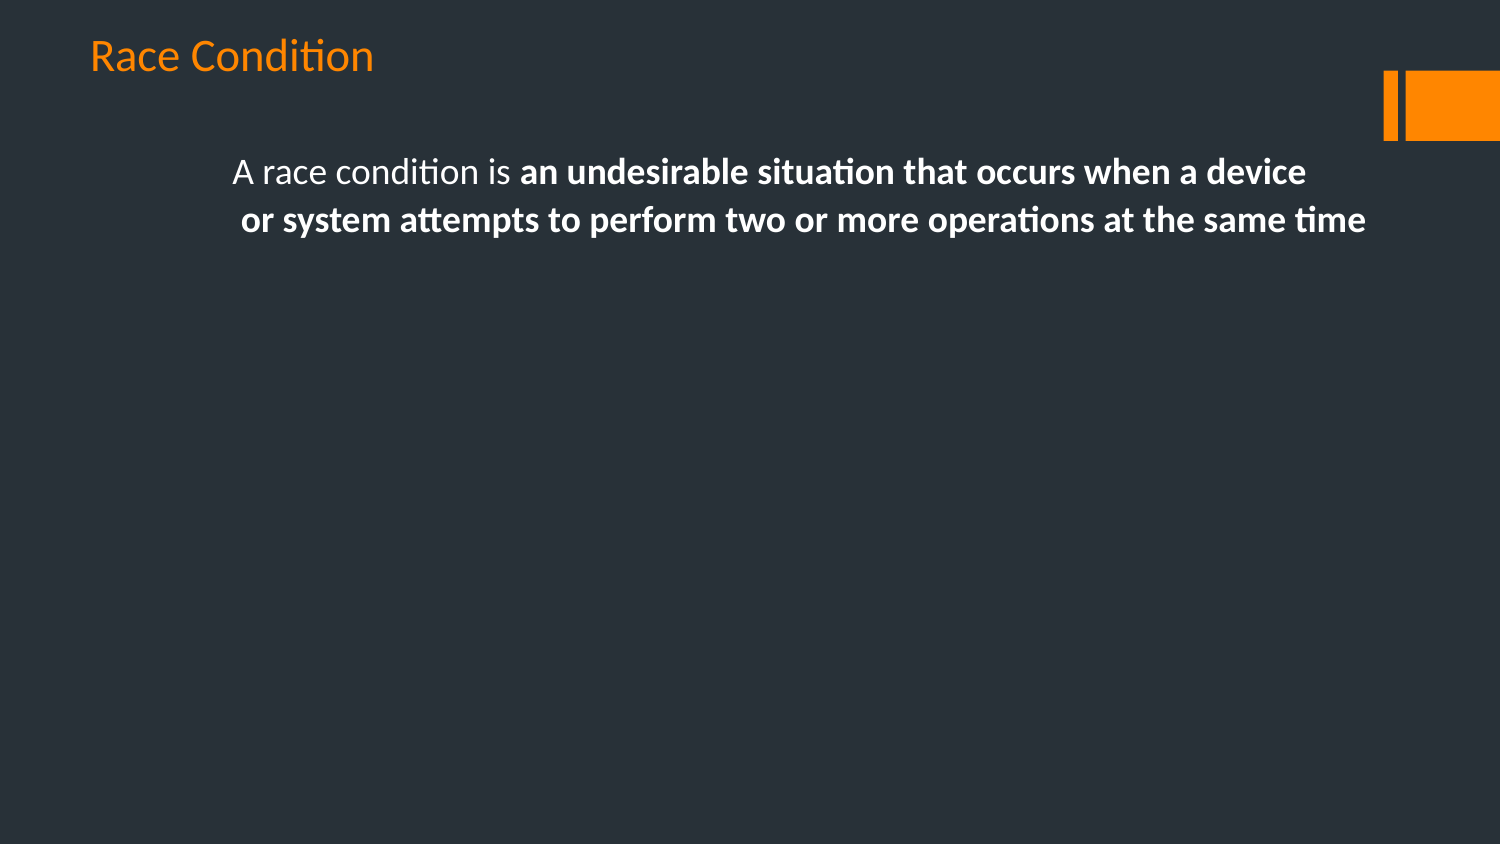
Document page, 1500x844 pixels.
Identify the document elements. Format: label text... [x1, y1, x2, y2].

title Race Condition [75, 17, 1425, 89]
list A race condition is an undesirable situation that occurs when a device or system attempts to perform two or more operations at the same time [164, 144, 1489, 782]
